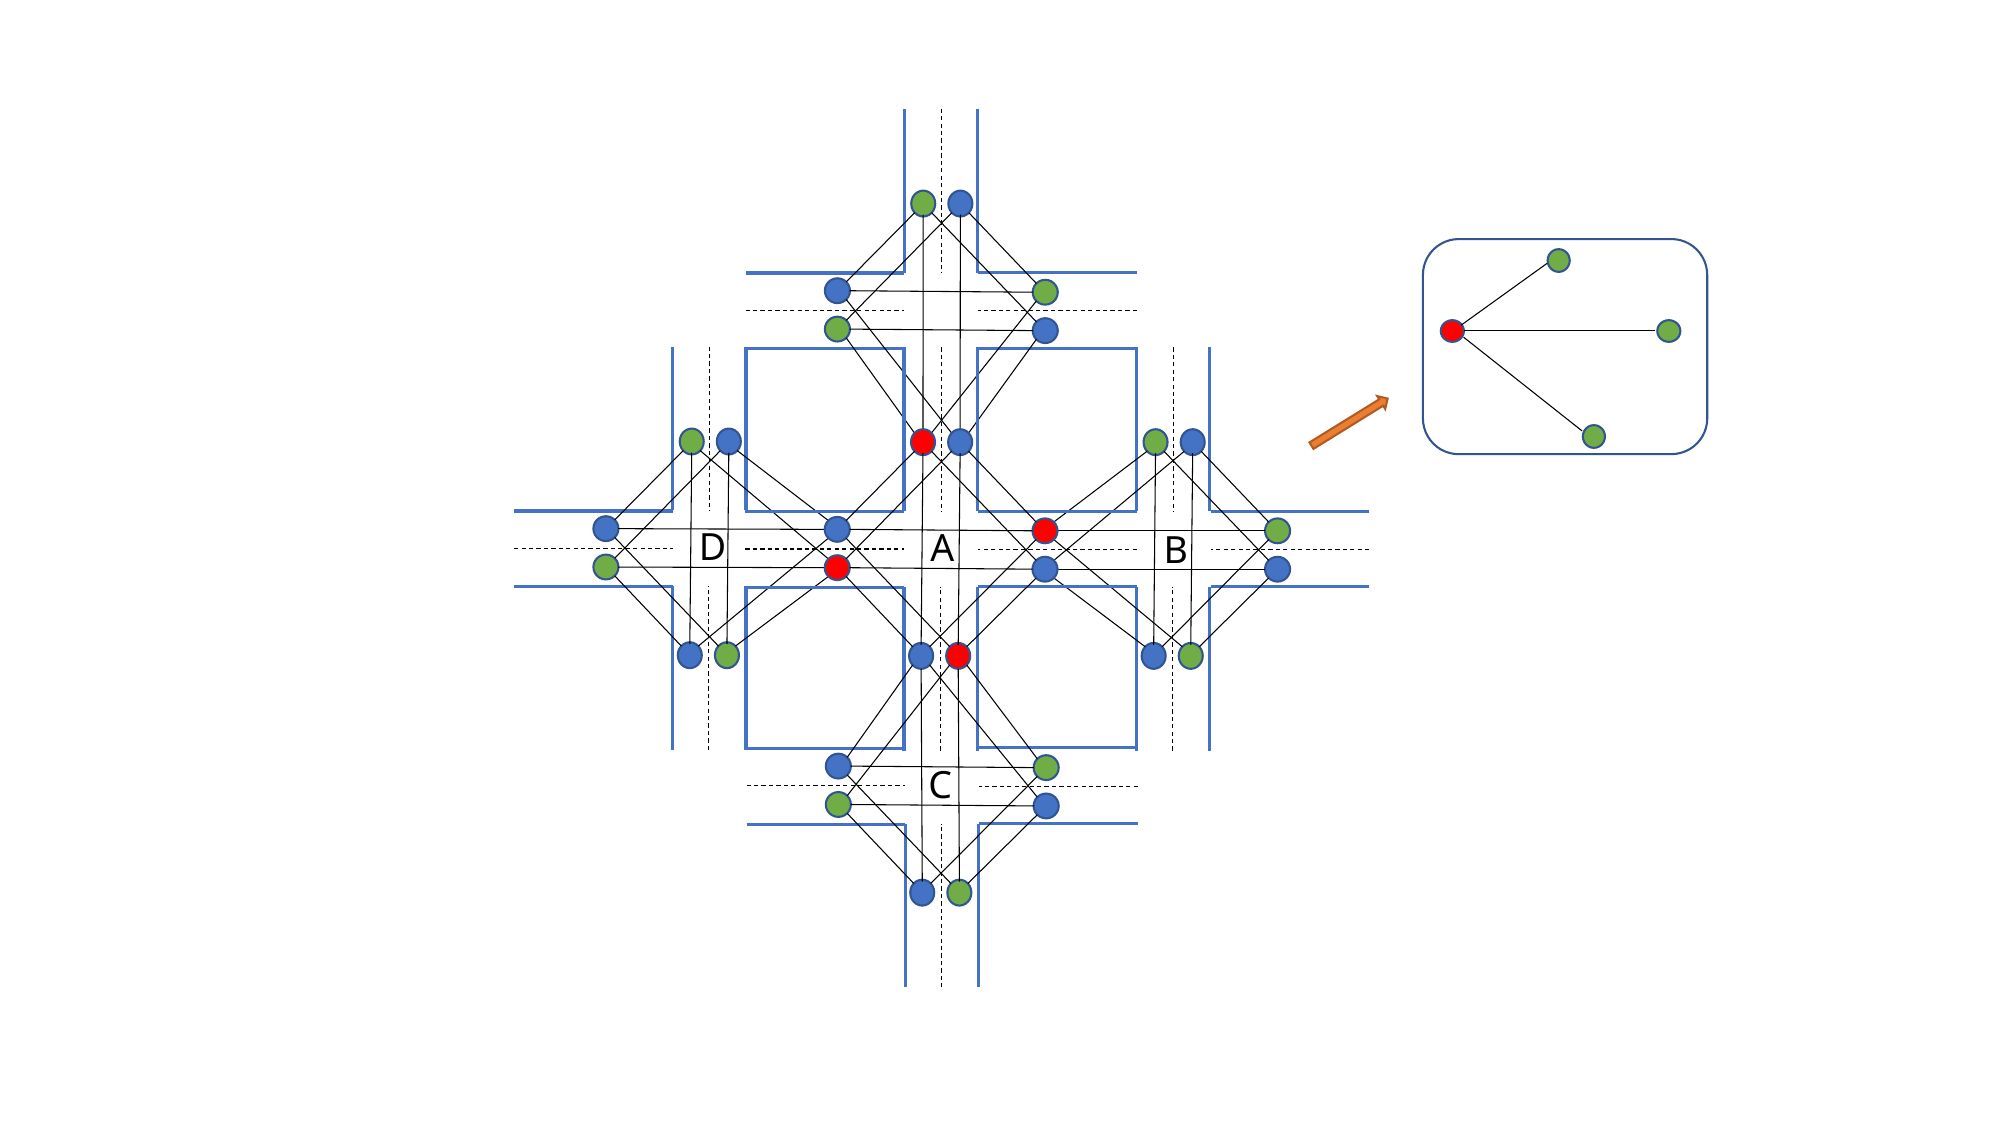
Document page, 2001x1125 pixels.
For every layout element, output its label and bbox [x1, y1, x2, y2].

text_box [1422, 239, 1708, 455]
text_box [1137, 347, 1370, 751]
text_box [514, 346, 745, 751]
text_box [745, 108, 1137, 347]
text_box [1370, 394, 1389, 416]
text_box [746, 664, 1138, 988]
text_box [745, 347, 1137, 751]
